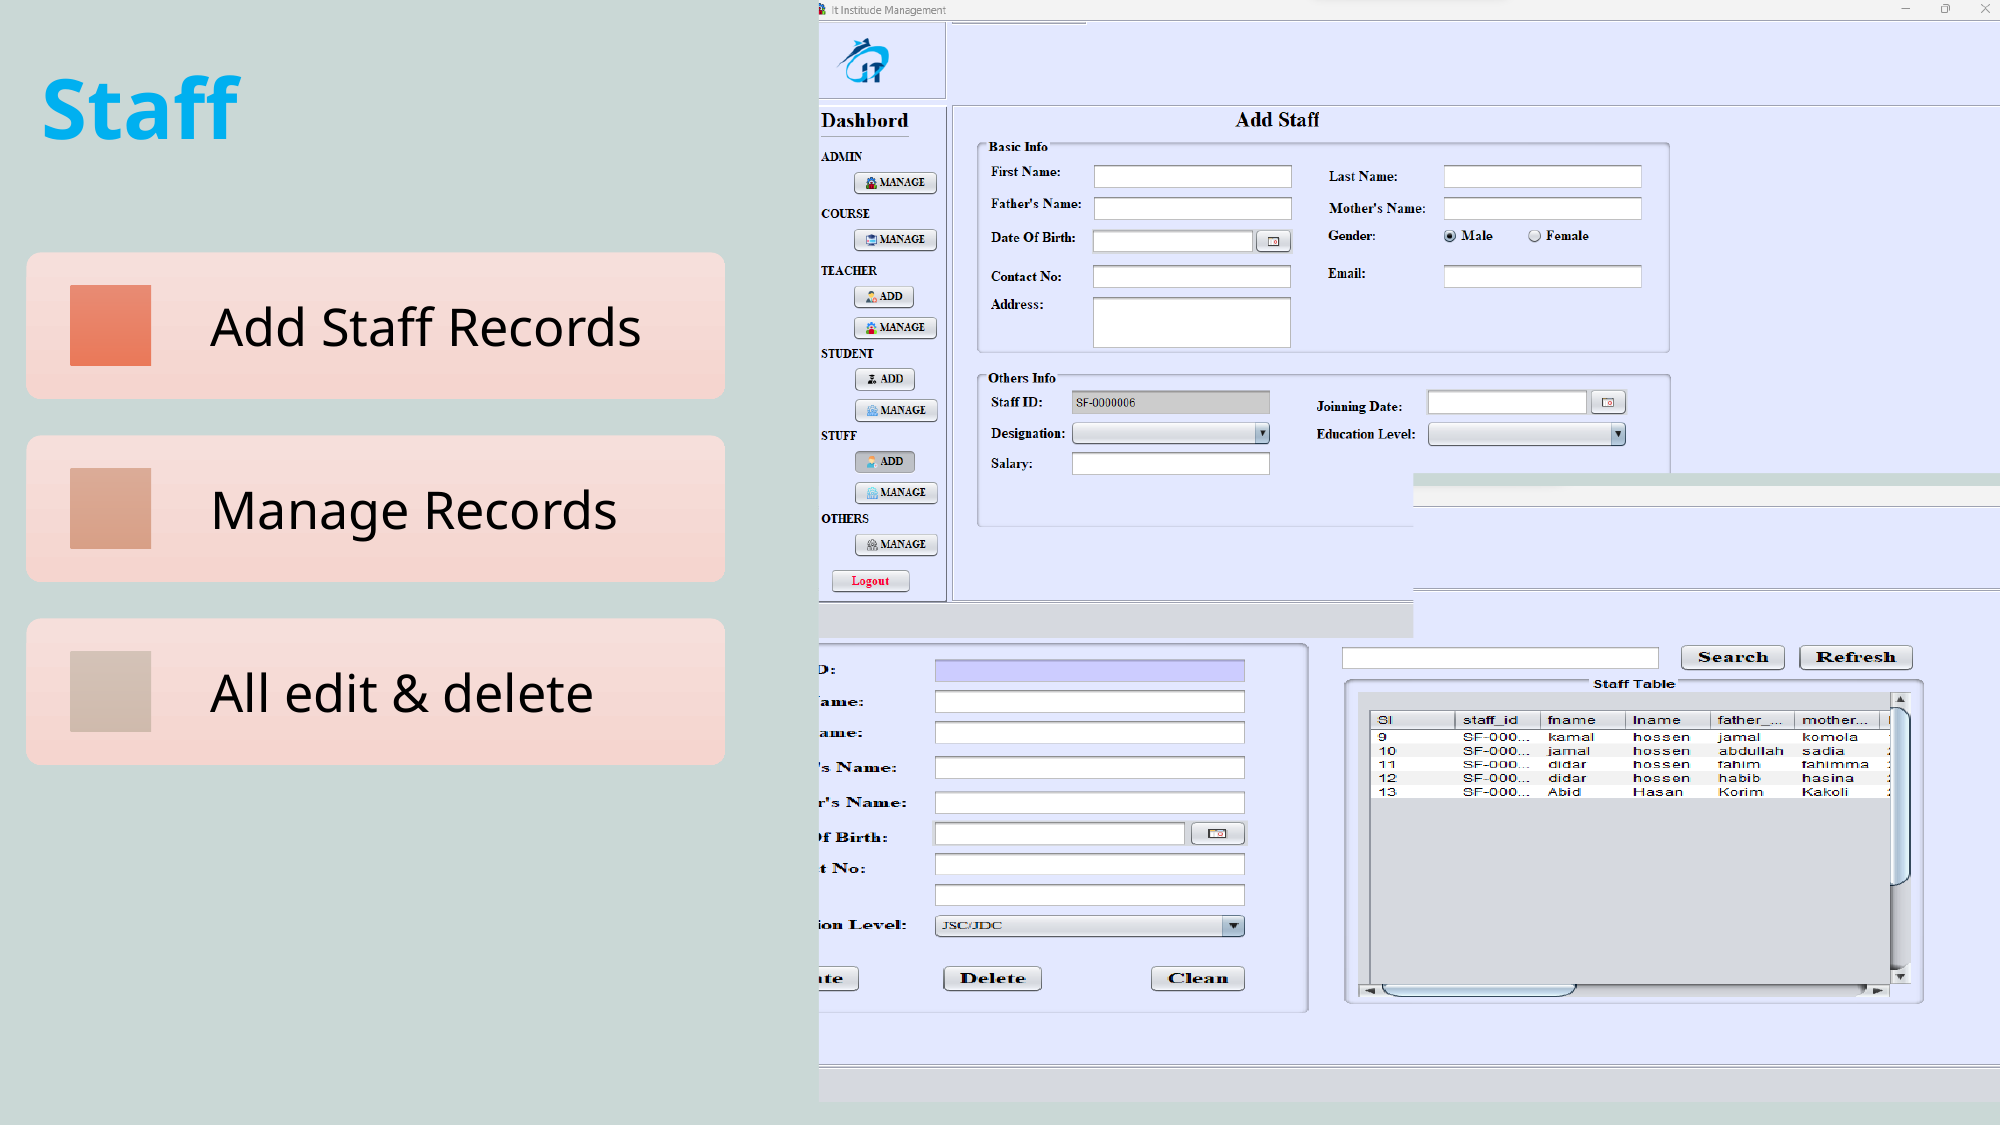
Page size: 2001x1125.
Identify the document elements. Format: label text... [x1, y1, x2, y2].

picture [818, 0, 2000, 1102]
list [26, 252, 726, 765]
title Staff [26, 23, 345, 202]
